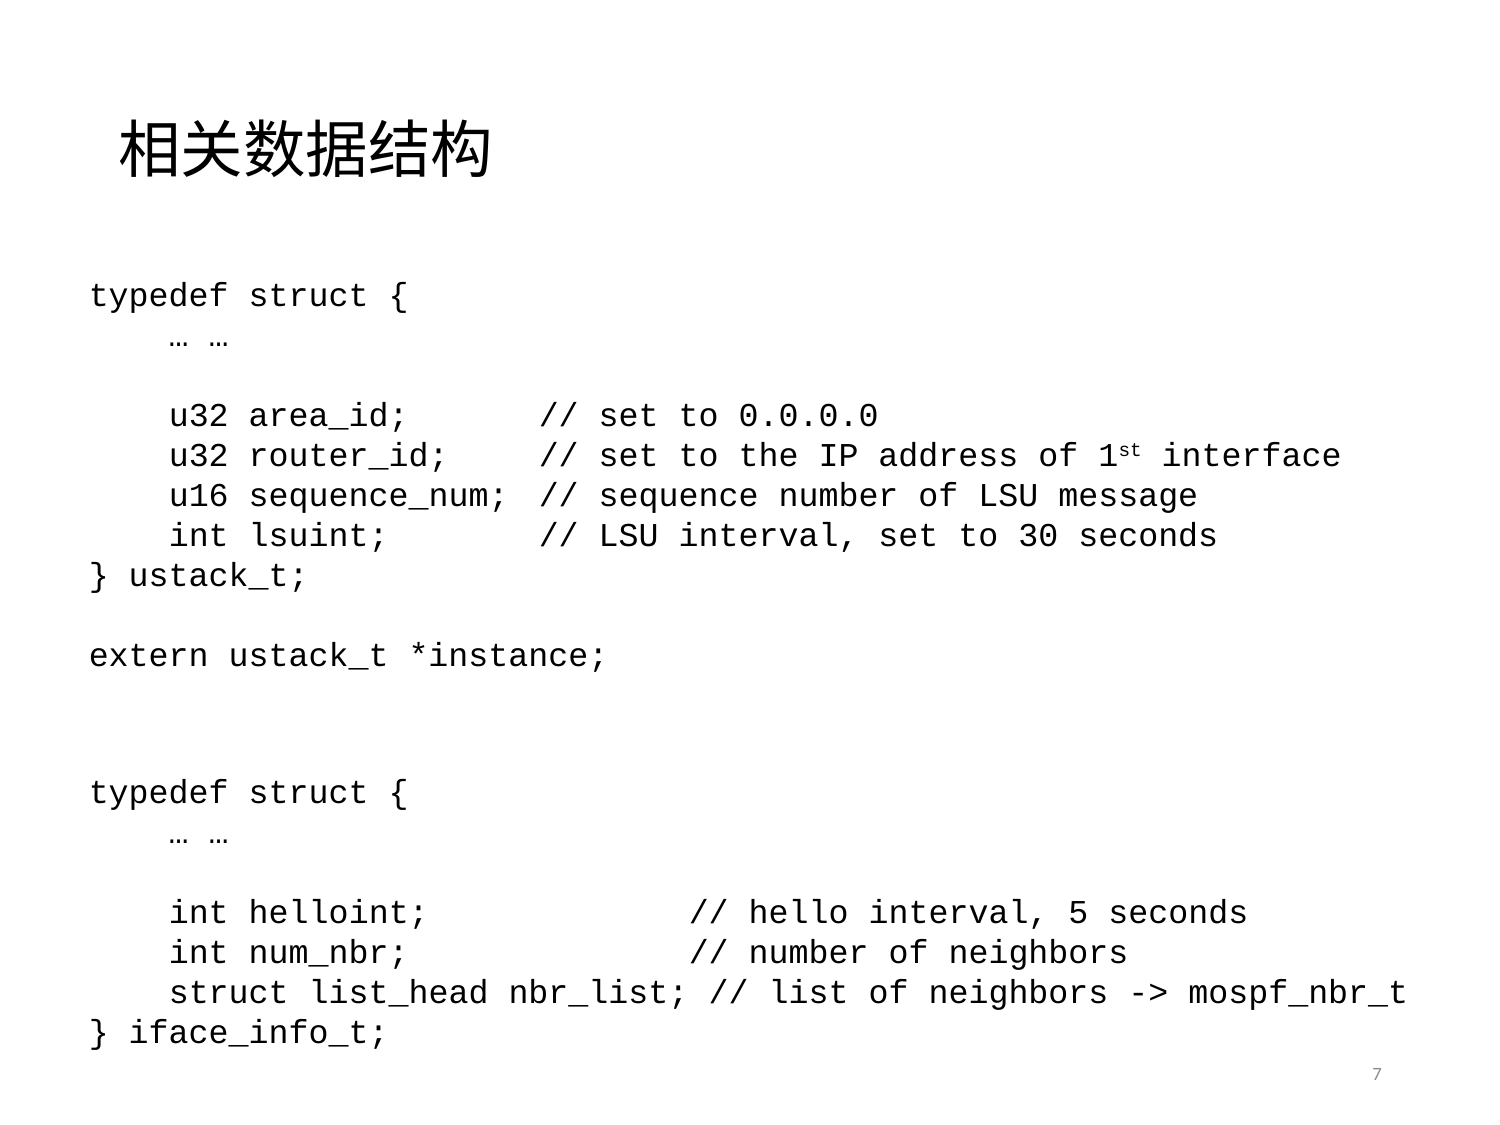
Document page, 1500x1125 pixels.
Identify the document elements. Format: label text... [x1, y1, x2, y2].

title 相关数据结构 [103, 59, 1397, 245]
text_box typedef struct { … … u32 area_id; // set to 0.0.0.0 u32 router_id; // set to the IP address of 1st interface u16 sequence_num; // sequence number of LSU message int lsuint; // LSU interval, set to 30 seconds } ustack_t; extern ustack_t *instance; [73, 266, 1449, 680]
text_box typedef struct { … … int helloint; // hello interval, 5 seconds int num_nbr; // number of neighbors struct list_head nbr_list; // list of neighbors -> mospf_nbr_t } iface_info_t; [73, 762, 1483, 1057]
slide_number 7 [1059, 1042, 1397, 1103]
